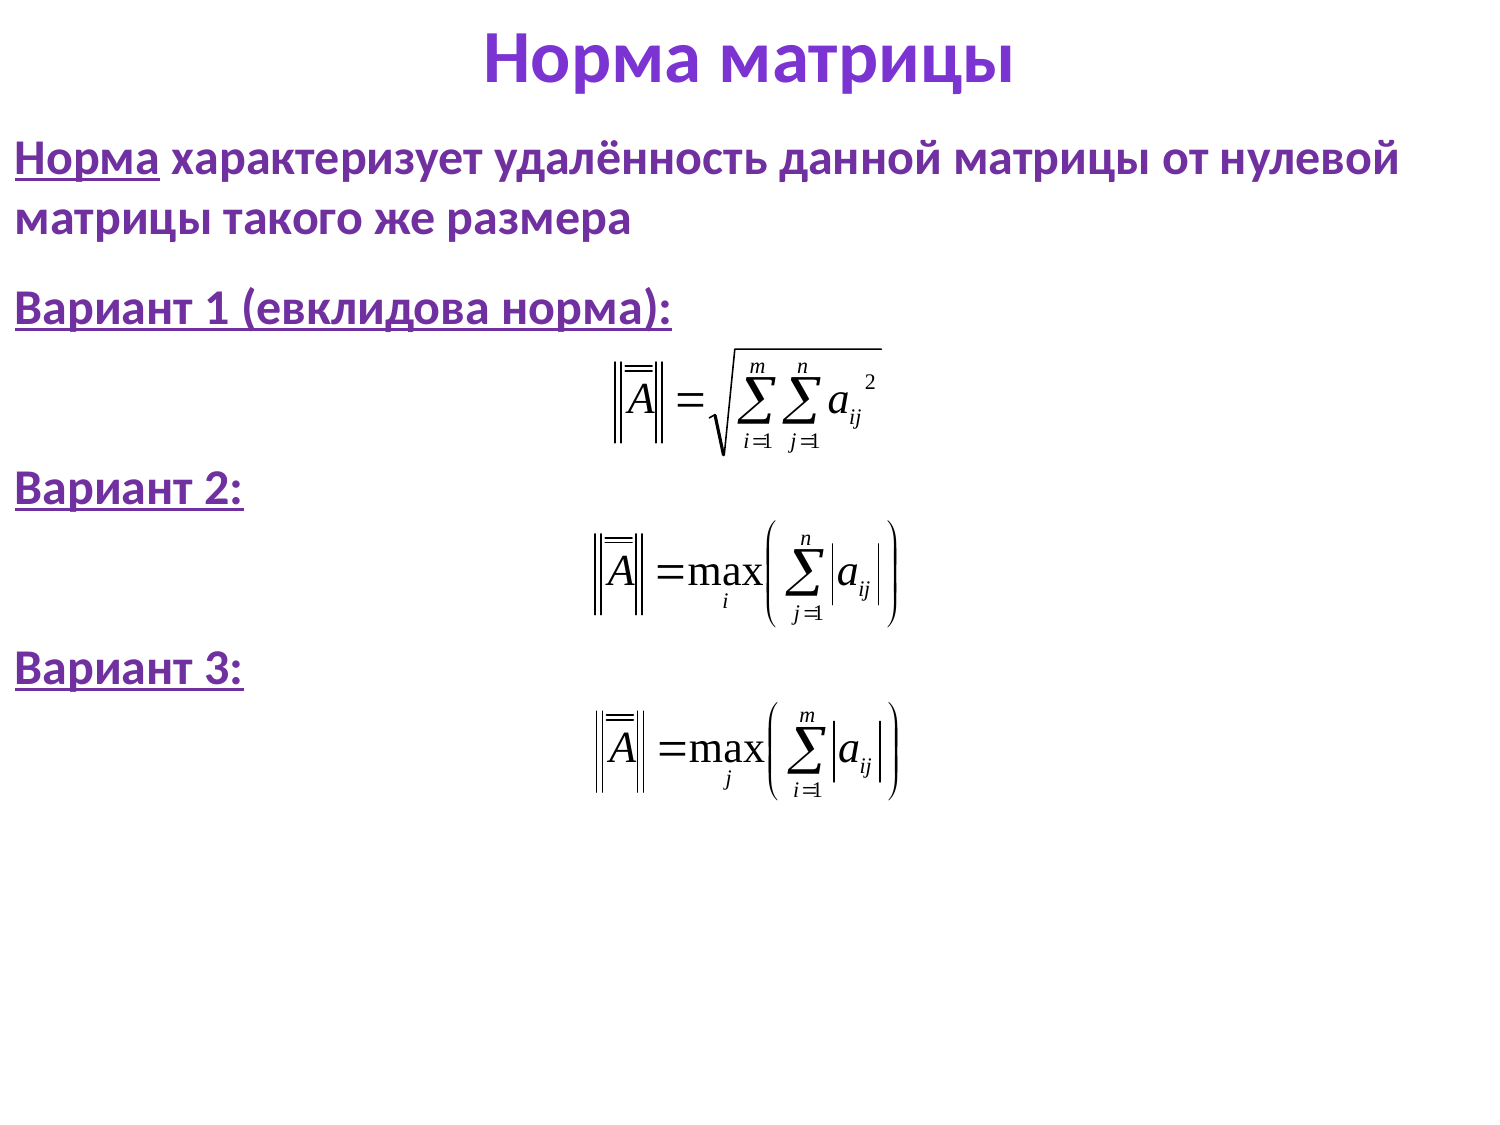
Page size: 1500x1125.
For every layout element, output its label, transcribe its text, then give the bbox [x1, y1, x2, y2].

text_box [607, 340, 888, 465]
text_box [588, 692, 911, 811]
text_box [587, 512, 909, 637]
text_box Норма характеризует удалённость данной матрицы от нулевой матрицы такого же размера Вариант 1 (евклидова норма): Вариант 2: Вариант 3: [0, 117, 1500, 702]
text_box Норма матрицы [0, 1, 1500, 105]
